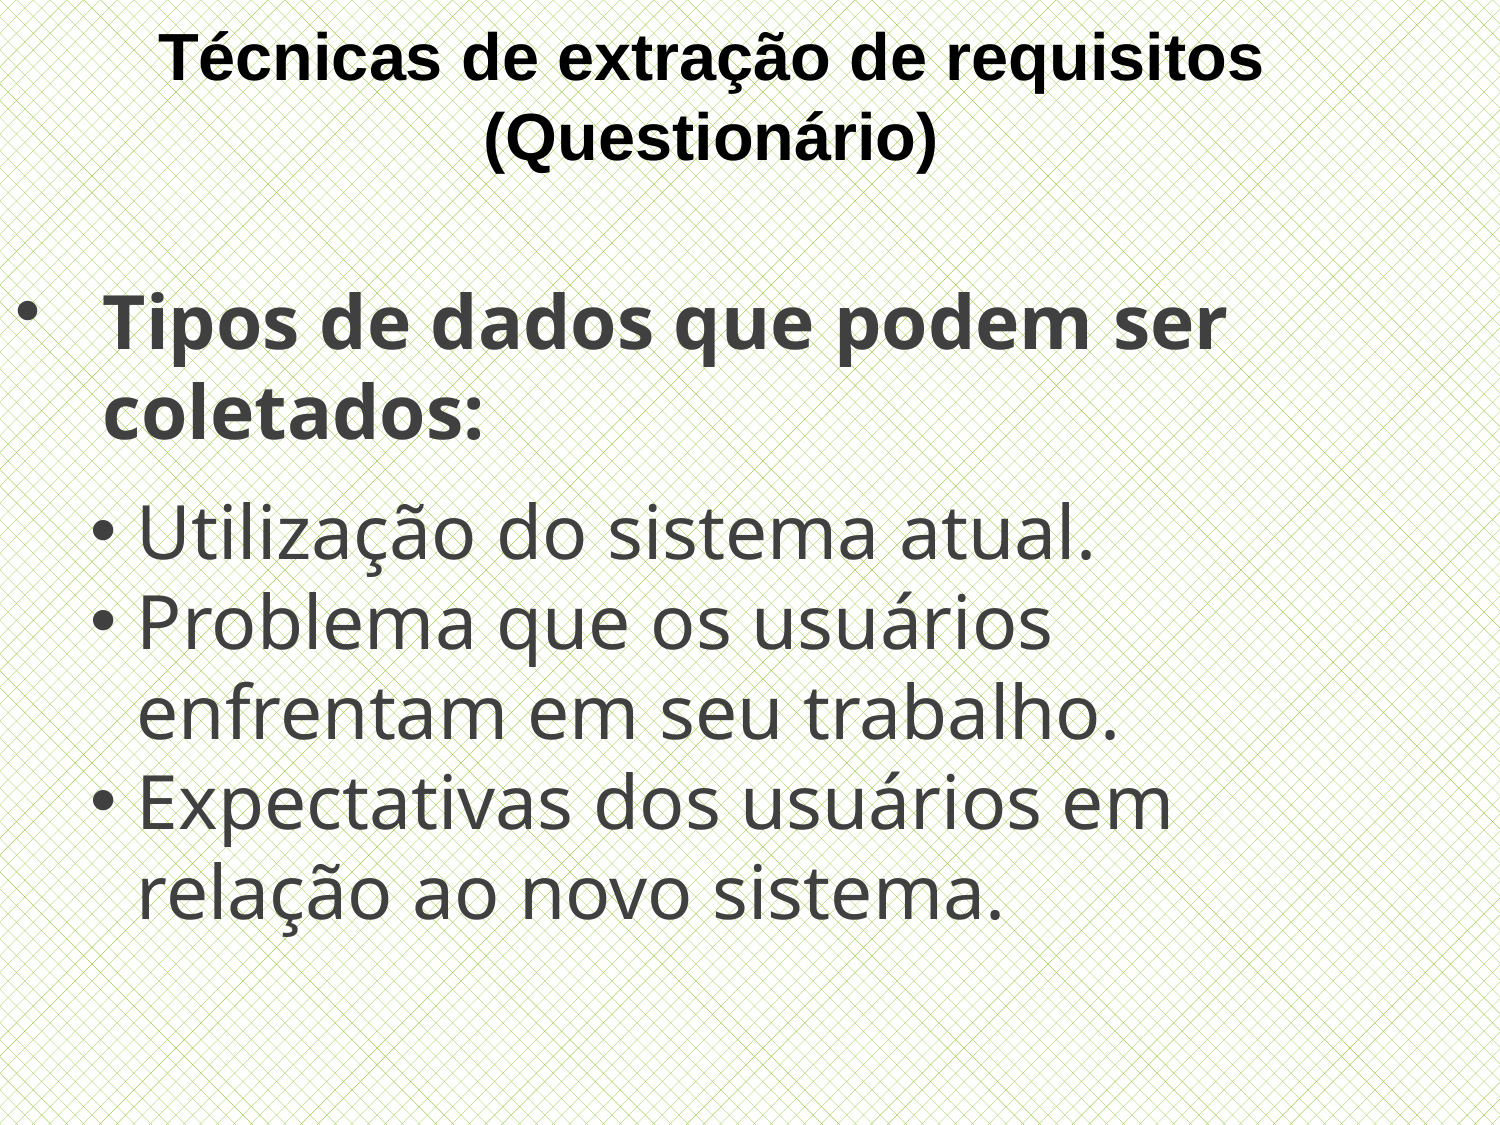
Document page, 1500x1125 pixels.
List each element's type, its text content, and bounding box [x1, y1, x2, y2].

slide_number 44 [1139, 1042, 1425, 1103]
text_box Técnicas de extração de requisitos (Questionário) [73, 54, 1349, 182]
list Tipos de dados que podem ser coletados: Utilização do sistema atual. Problema que os usuários enfrentam em seu trabalho. Expectativas dos usuários em relação ao novo sistema. [0, 267, 1416, 929]
